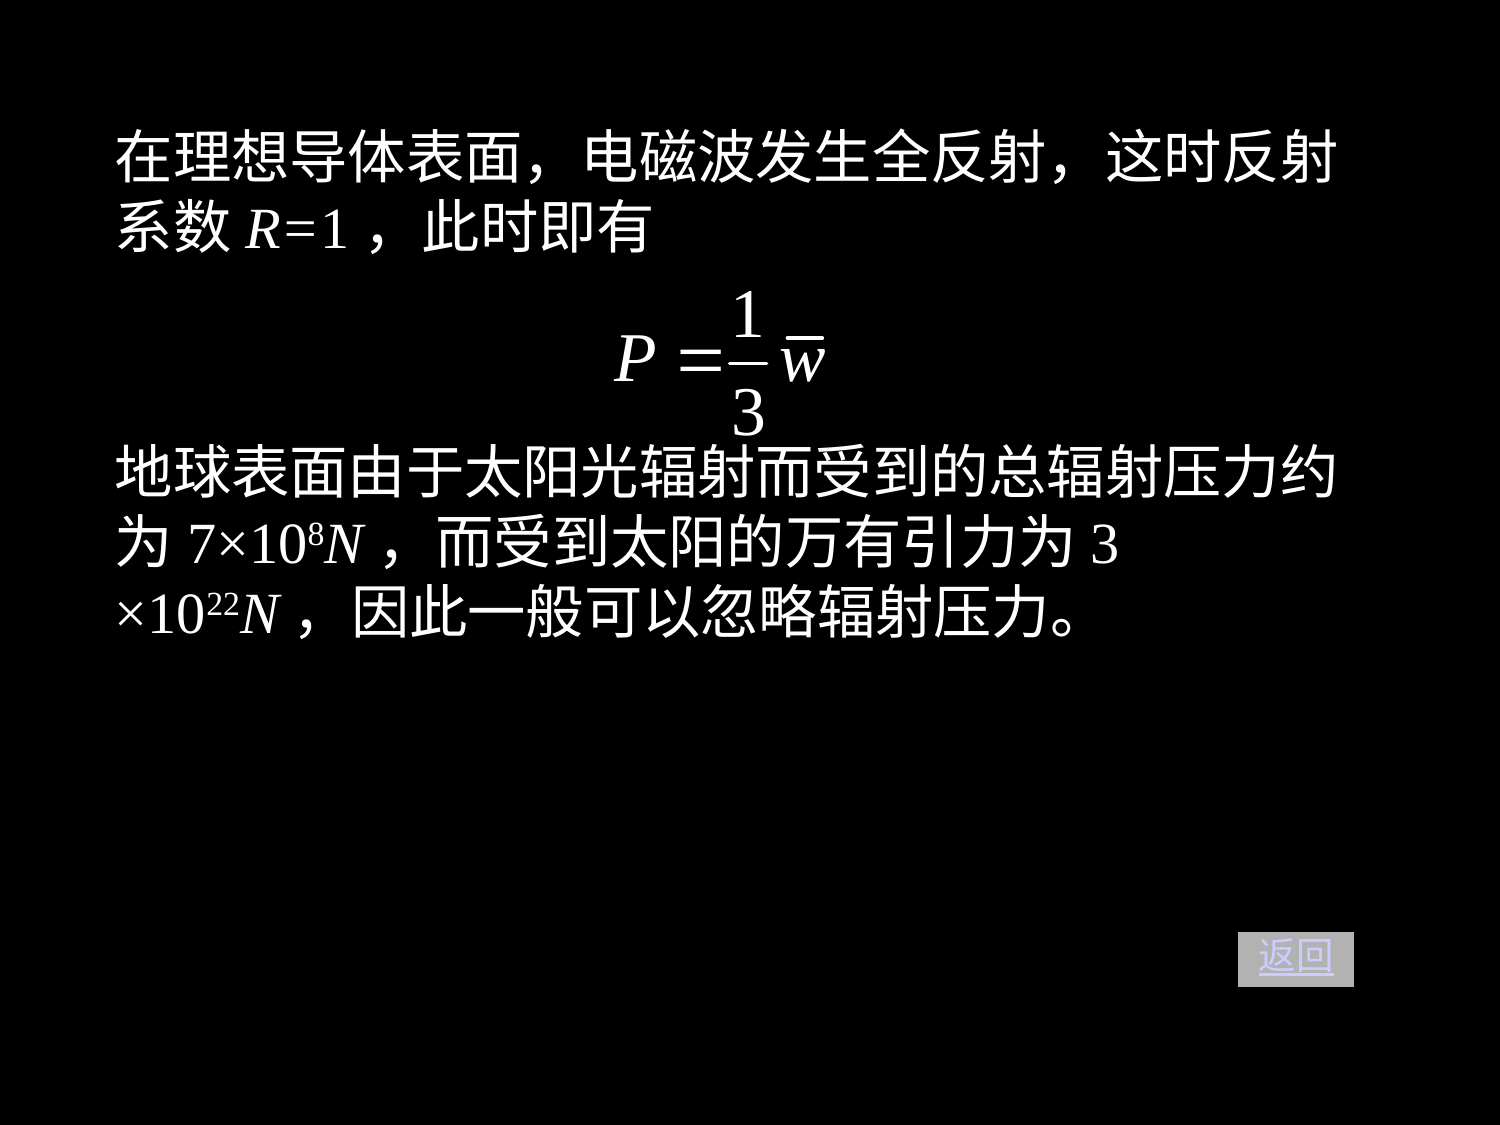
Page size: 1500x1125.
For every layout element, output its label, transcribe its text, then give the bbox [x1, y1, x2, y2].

text_box 返回 [1238, 932, 1355, 987]
list 在理想导体表面，电磁波发生全反射，这时反射系数R=1，此时即有 地球表面由于太阳光辐射而受到的总辐射压力约为7×108N，而受到太阳的万有引力为3 ×1022N，因此一般可以忽略辐射压力。 [99, 112, 1375, 1000]
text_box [601, 270, 840, 451]
